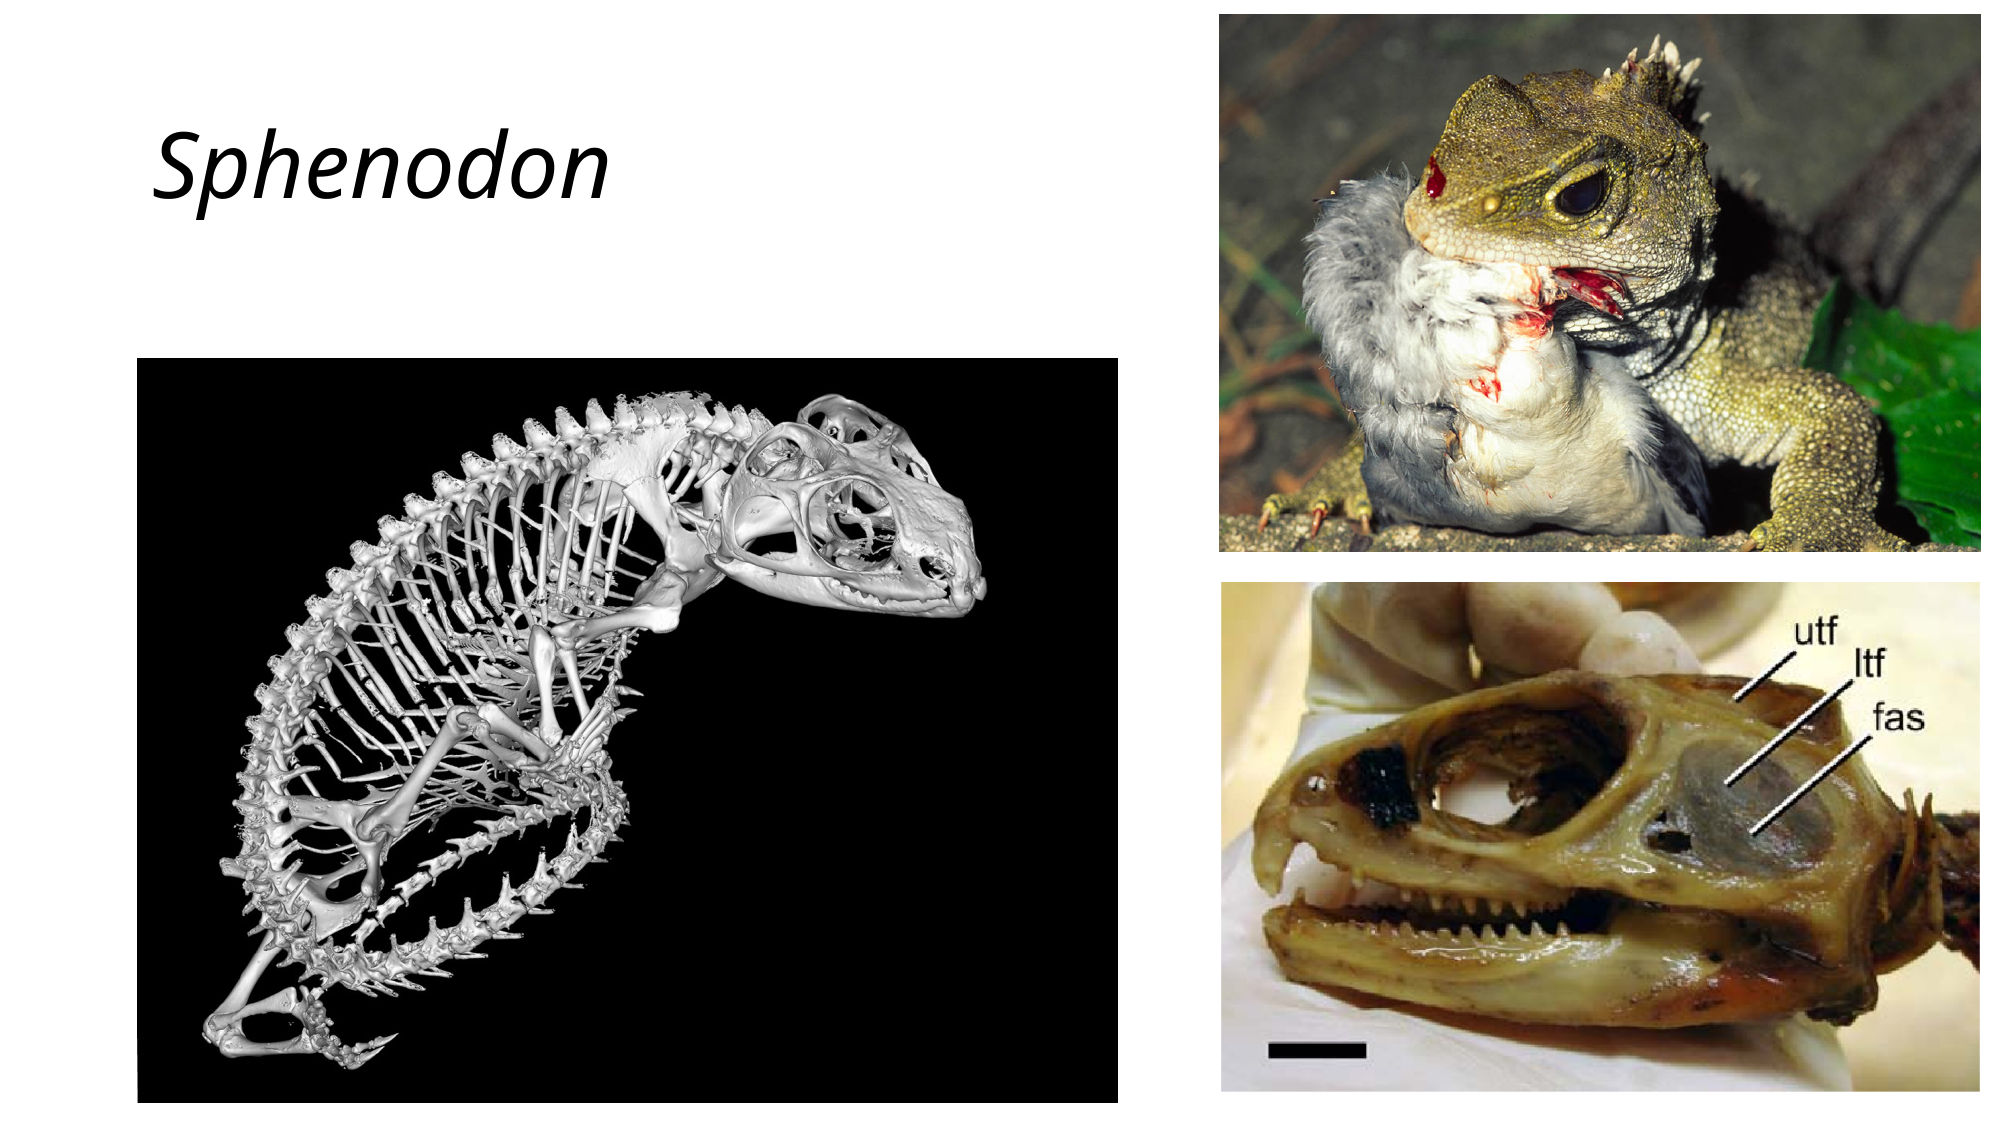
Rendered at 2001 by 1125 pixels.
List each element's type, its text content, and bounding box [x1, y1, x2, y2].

picture [137, 358, 1118, 1104]
picture [1219, 14, 1981, 552]
title Sphenodon [137, 59, 1219, 278]
picture [1219, 582, 1981, 1104]
